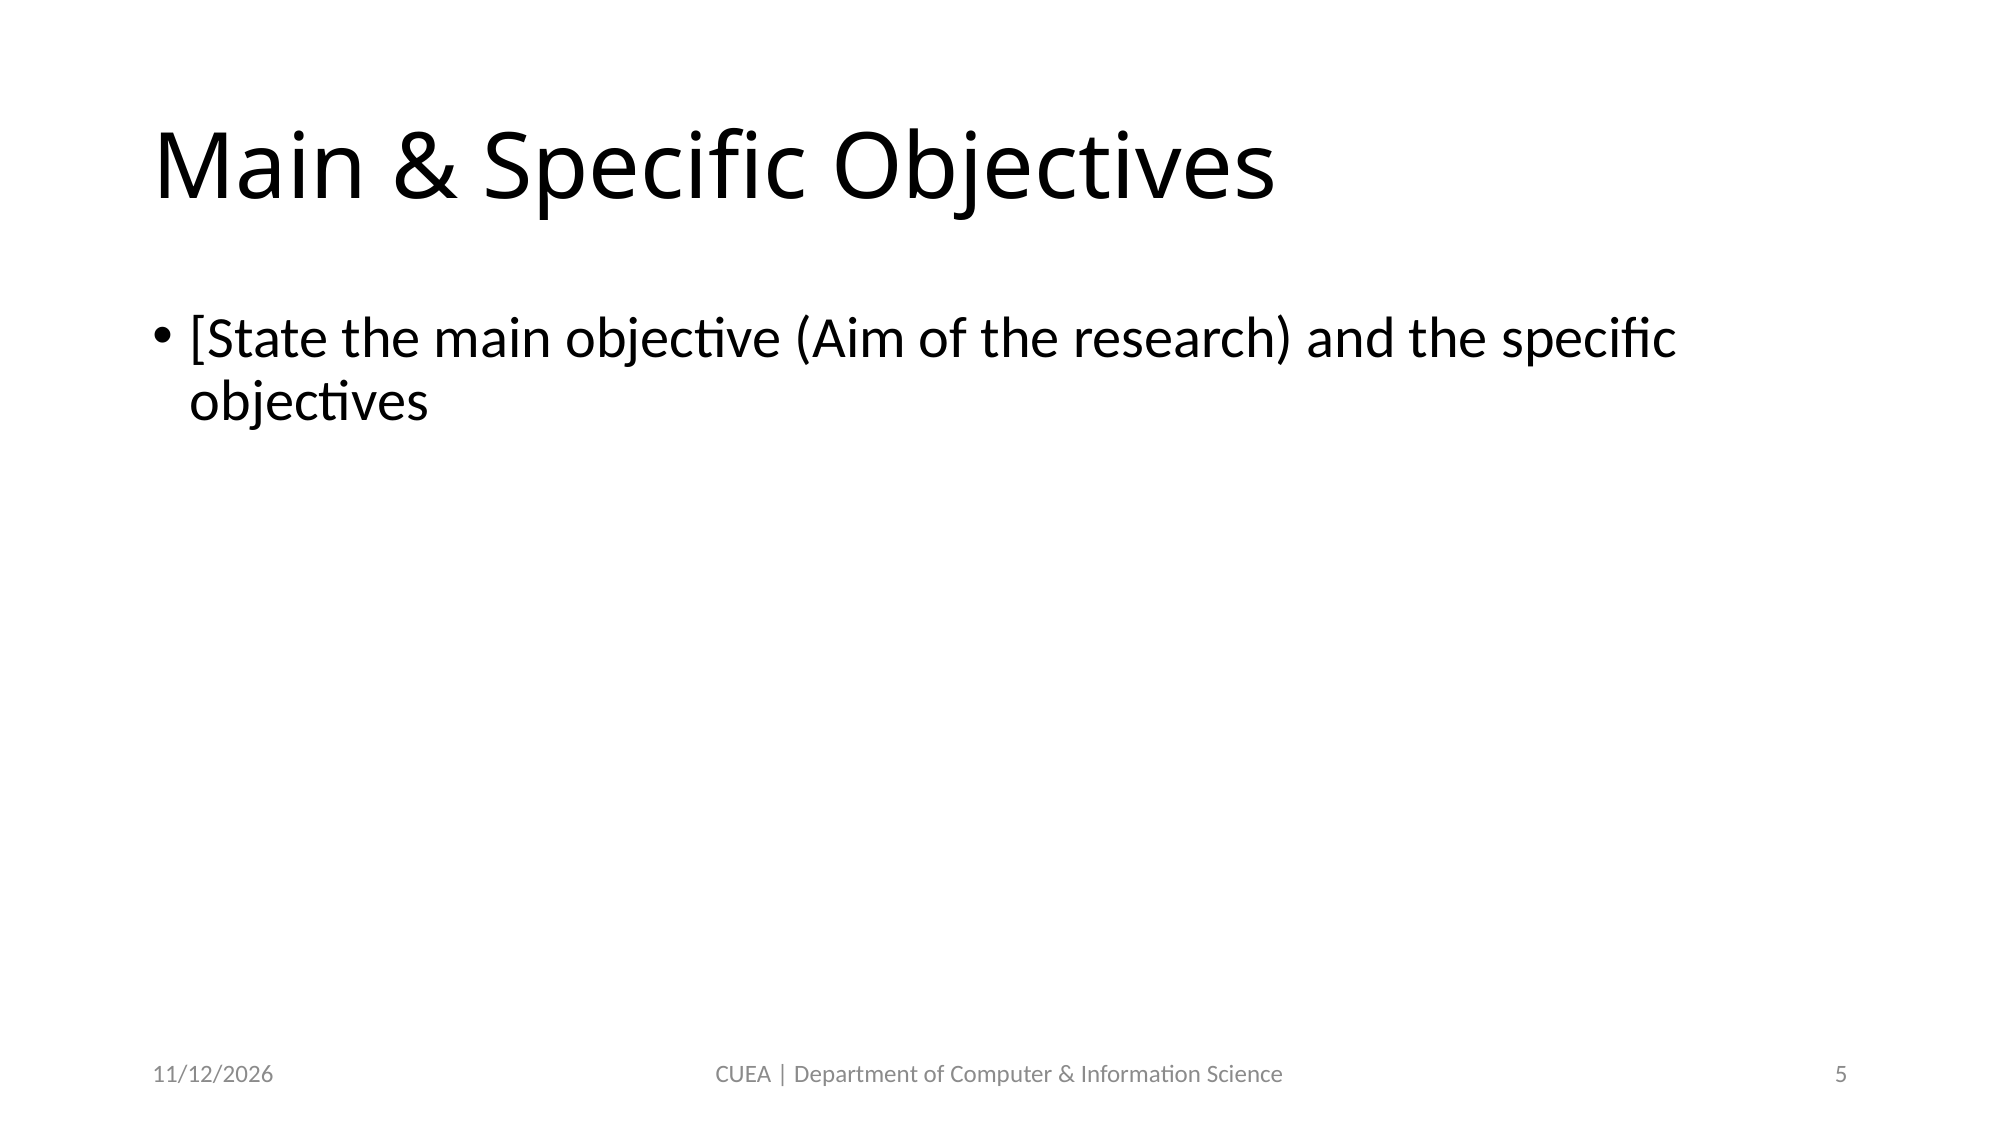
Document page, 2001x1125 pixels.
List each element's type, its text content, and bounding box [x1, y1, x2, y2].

slide_number 5 [1412, 1042, 1863, 1103]
list [State the main objective (Aim of the research) and the specific objectives [137, 299, 1863, 1014]
footer CUEA | Department of Computer & Information Science [662, 1042, 1338, 1103]
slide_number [137, 1042, 588, 1103]
title Main & Specific Objectives [137, 59, 1863, 278]
